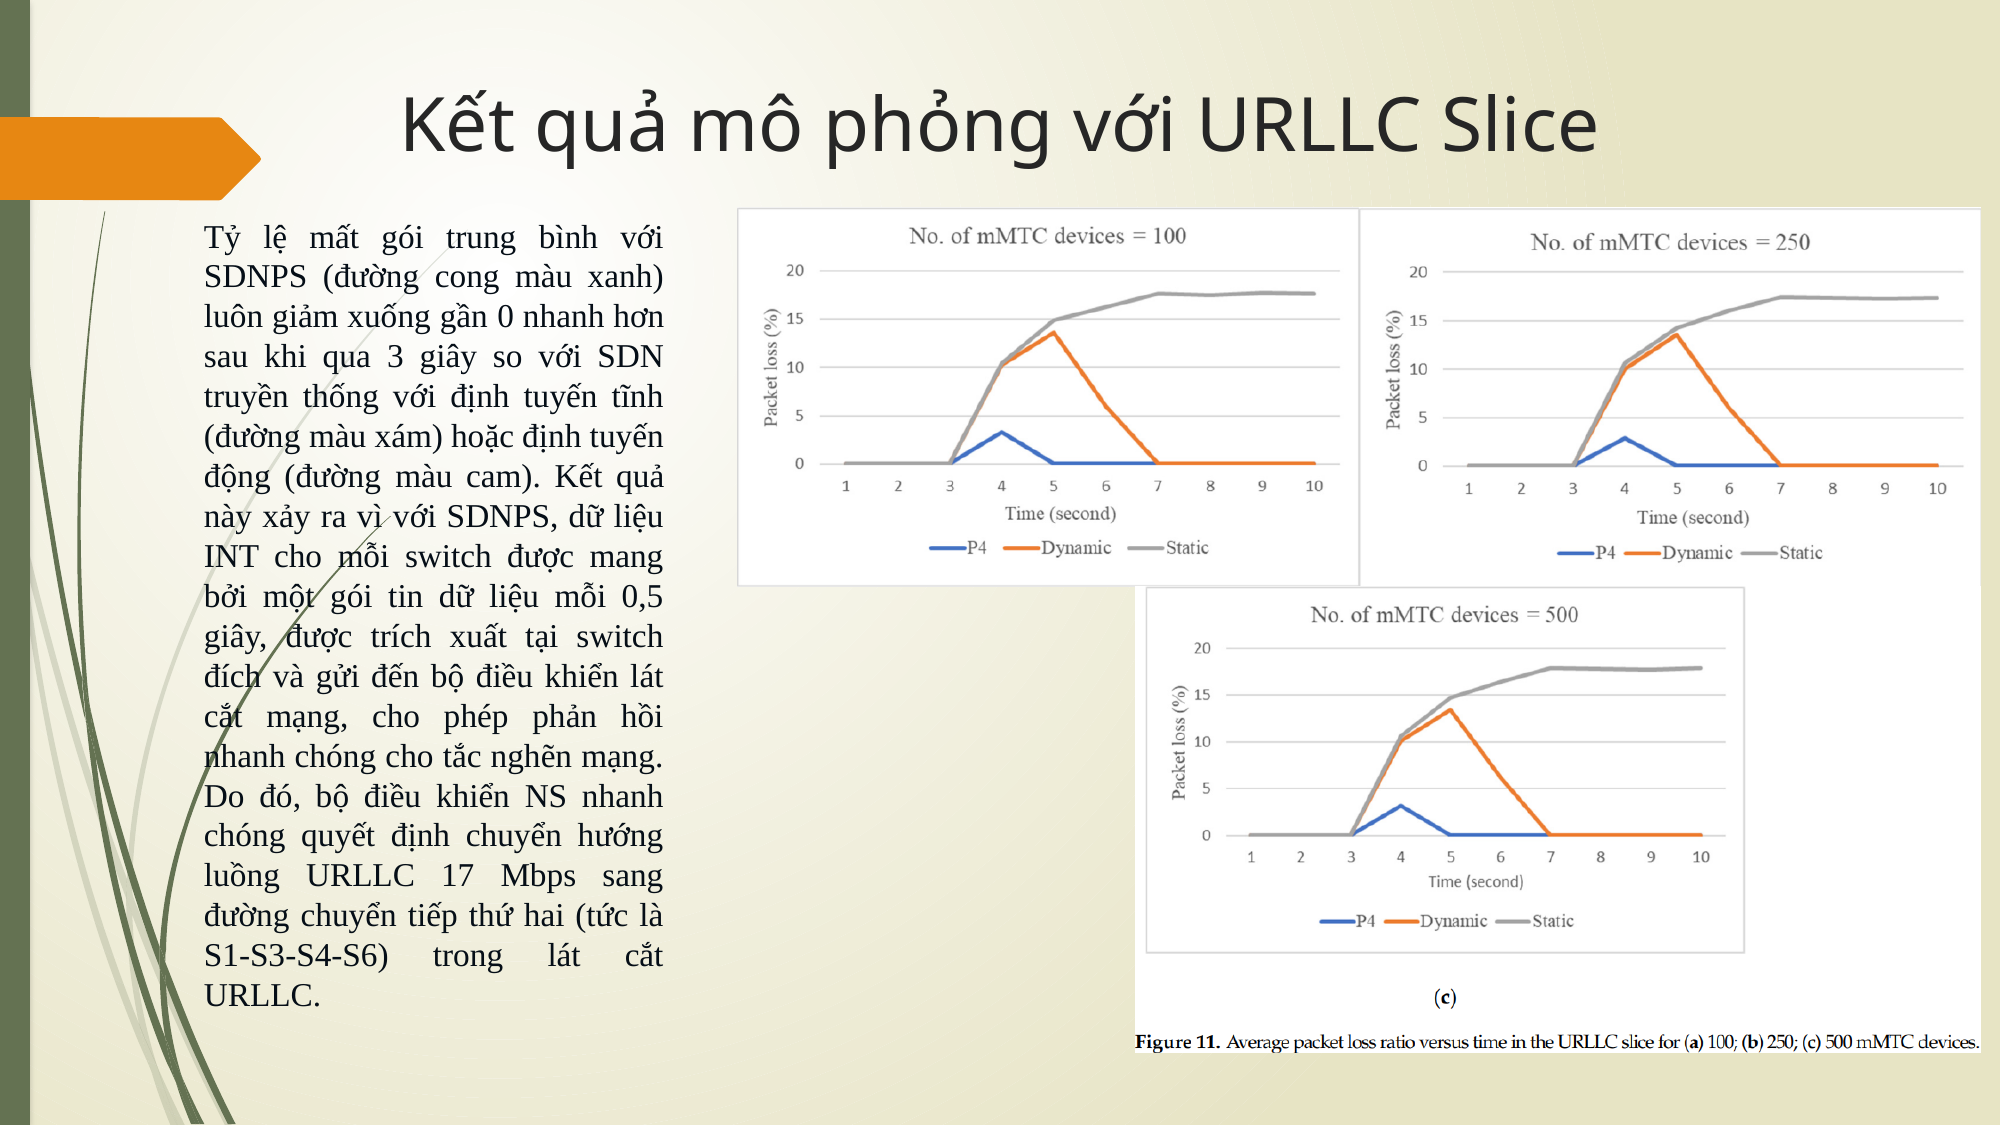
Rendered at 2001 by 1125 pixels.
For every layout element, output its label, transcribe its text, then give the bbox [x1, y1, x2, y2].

title Kết quả mô phỏng với URLLC Slice [384, 69, 1847, 280]
text_box Tỷ lệ mất gói trung bình với SDNPS (đường cong màu xanh) luôn giảm xuống gần 0 nhanh hơn sau khi qua 3 giây so với SDN truyền thống với định tuyến tĩnh (đường màu xám) hoặc định tuyến động (đường màu cam). Kết quả này xảy ra vì với SDNPS, dữ liệu INT cho mỗi switch được mang bởi một gói tin dữ liệu mỗi 0,5 giây, được trích xuất tại switch đích và gửi đến bộ điều khiển lát cắt mạng, cho phép phản hồi nhanh chóng cho tắc nghẽn mạng. Do đó, bộ điều khiển NS nhanh chóng quyết định chuyển hướng luồng URLLC 17 Mbps sang đường chuyển tiếp thứ hai (tức là S1-S3-S4-S6) trong lát cắt URLLC. [189, 207, 680, 1021]
picture [737, 207, 1981, 1054]
